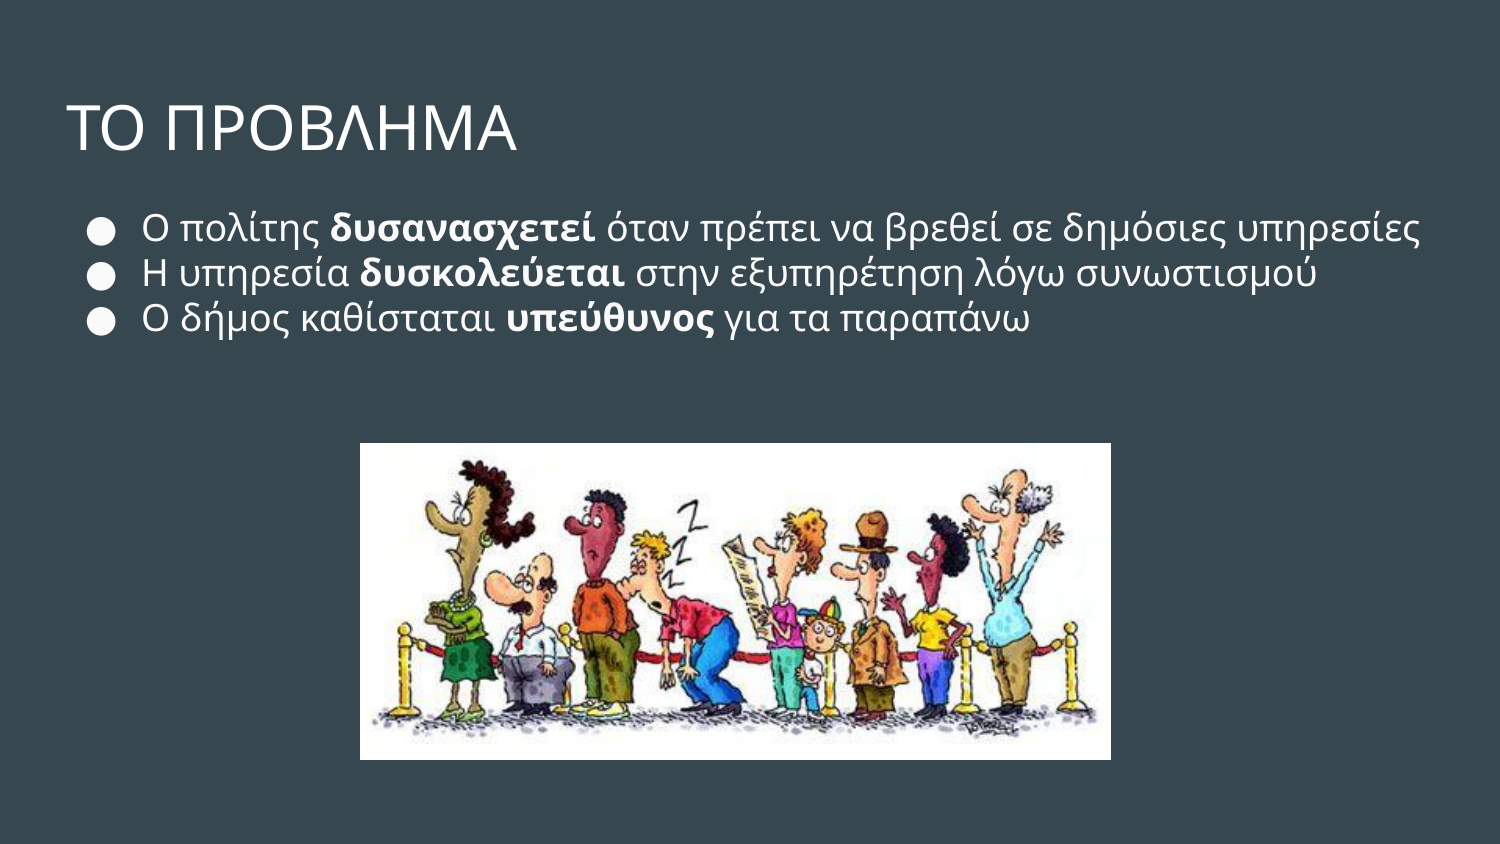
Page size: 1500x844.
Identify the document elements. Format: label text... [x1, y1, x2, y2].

list Ο πολίτης δυσανασχετεί όταν πρέπει να βρεθεί σε δημόσιες υπηρεσίες Η υπηρεσία δυσκολεύεται στην εξυπηρέτηση λόγω συνωστισμού Ο δήμος καθίσταται υπεύθυνος για τα παραπάνω [51, 189, 1449, 750]
title ΤΟ ΠΡΟΒΛΗΜΑ [51, 72, 1449, 167]
picture [360, 443, 1111, 760]
